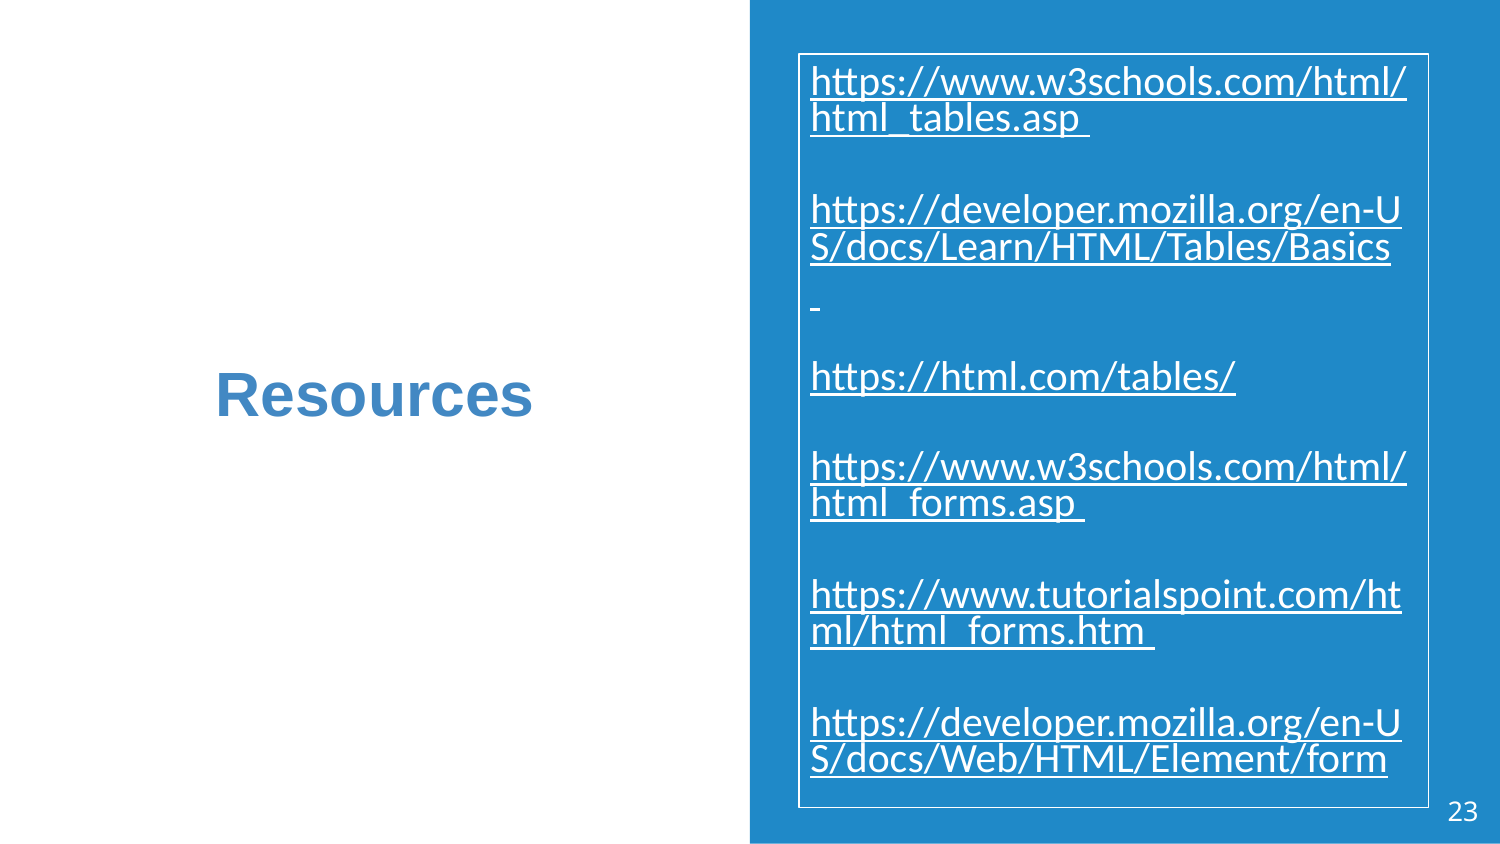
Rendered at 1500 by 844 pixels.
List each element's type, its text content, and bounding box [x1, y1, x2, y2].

slide_number ‹#› [1403, 779, 1494, 844]
list https://www.w3schools.com/html/html_tables.asp https://developer.mozilla.org/en-US/docs/Learn/HTML/Tables/Basics https://html.com/tables/ https://www.w3schools.com/html/html_forms.asp https://www.tutorialspoint.com/html/html_forms.htm https://developer.mozilla.org/en-US/docs/Web/HTML/Element/form [799, 54, 1429, 808]
title Resources [43, 188, 708, 446]
